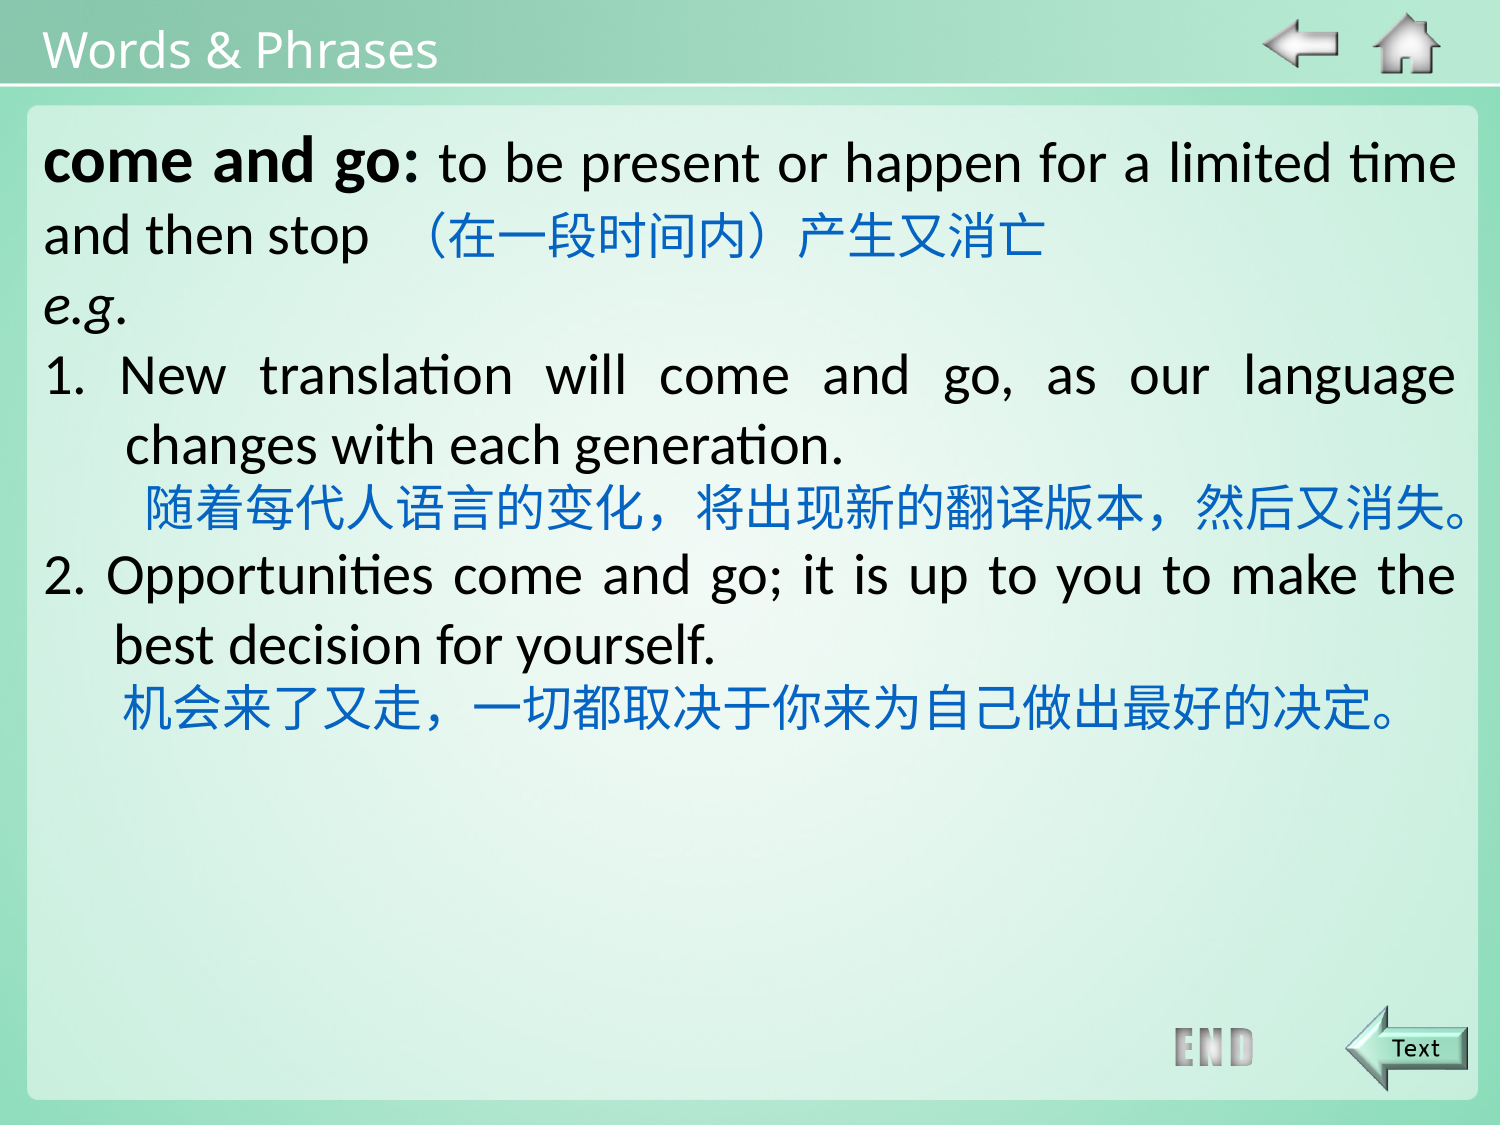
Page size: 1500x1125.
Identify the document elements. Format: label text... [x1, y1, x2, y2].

text_box Words & Phrases [27, 11, 582, 87]
list come and go: to be present or happen for a limited time and then stop （在一段时间内）产生又消亡 e.g. 1. New translation will come and go, as our language changes with each generation. 随着每代人语言的变化，将出现新的翻译版本，然后又消失。 2. Opportunities come and go; it is up to you to make the best decision for yourself. 机会来了又走，一切都取决于你来为自己做出最好的决定。 [27, 108, 1473, 1054]
picture [0, 0, 1500, 1125]
